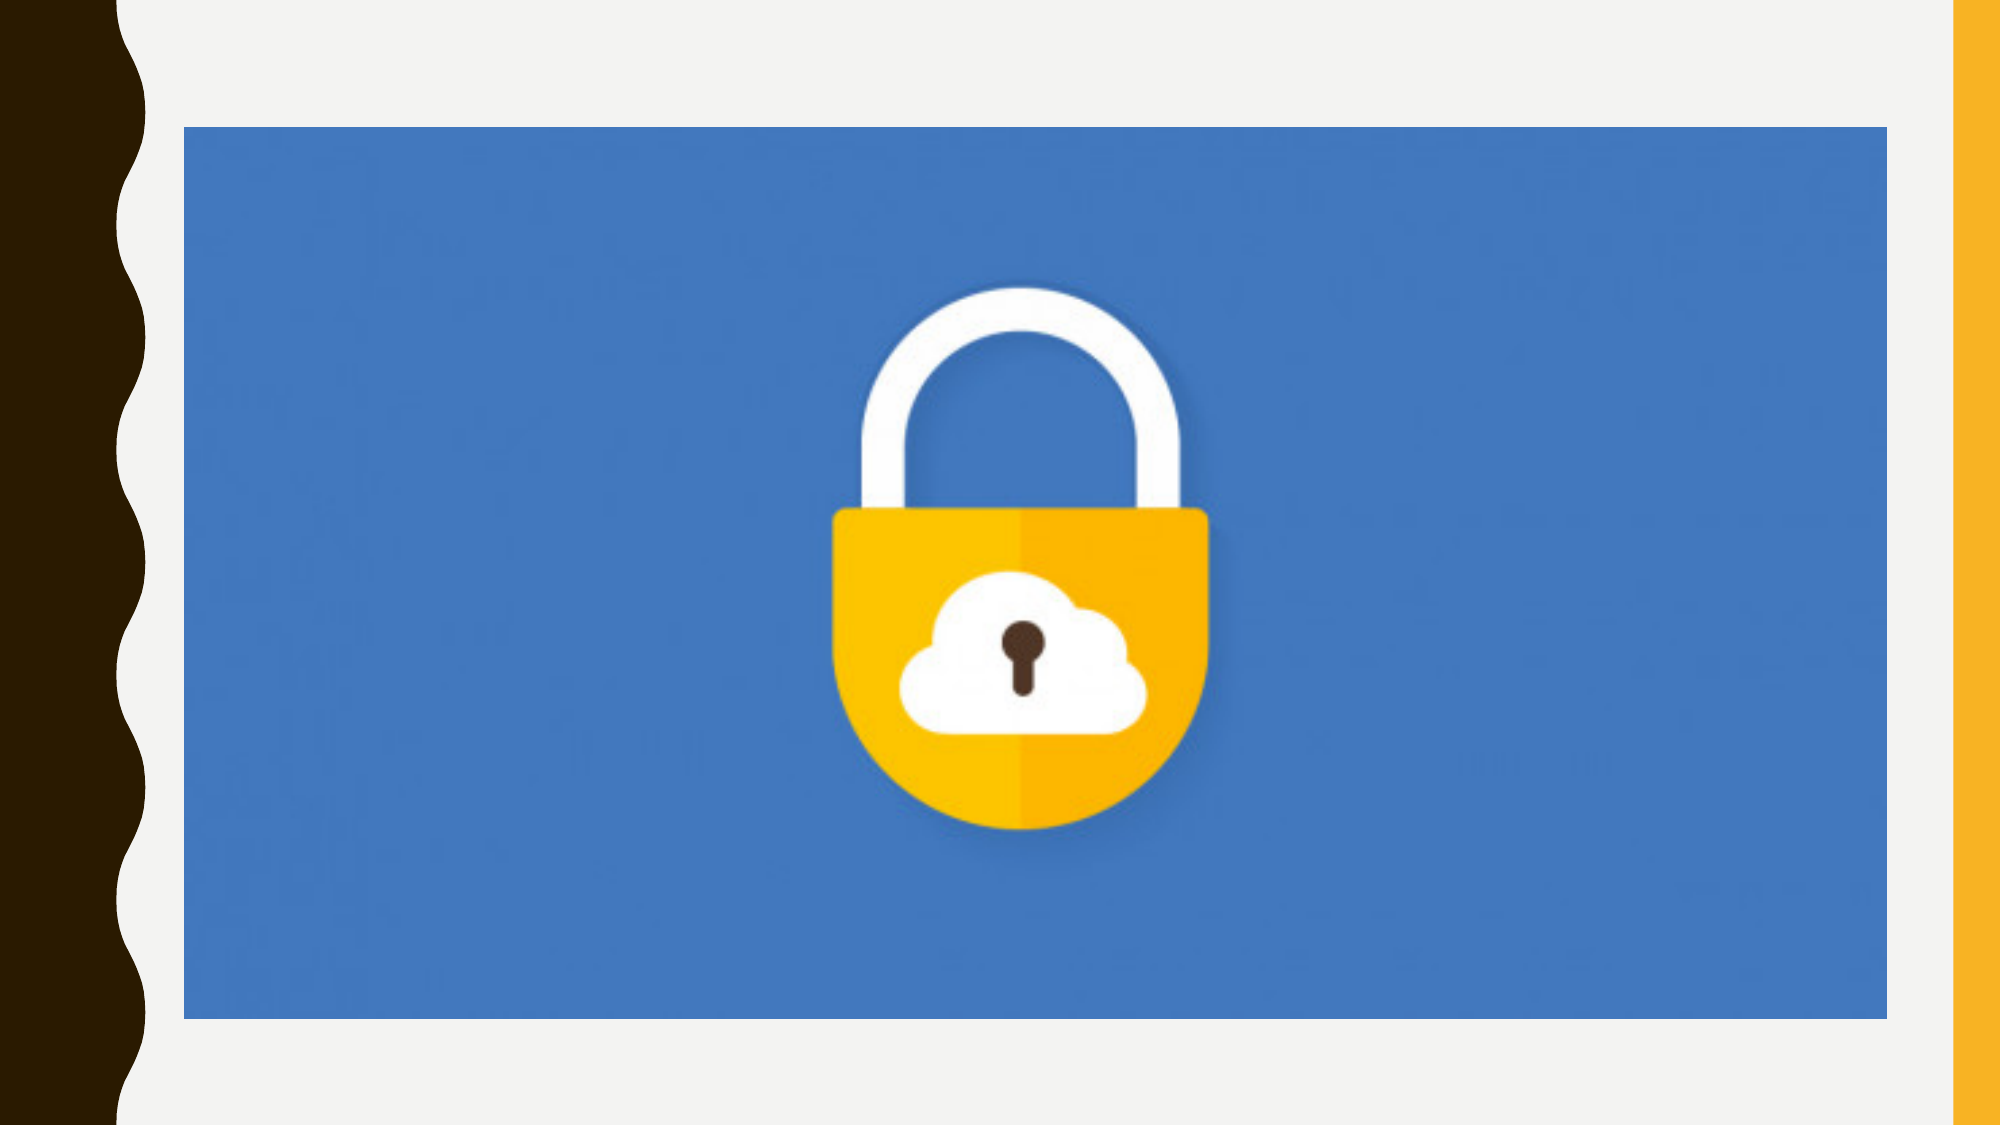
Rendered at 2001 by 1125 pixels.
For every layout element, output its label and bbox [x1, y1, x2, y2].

list [184, 127, 1887, 1019]
